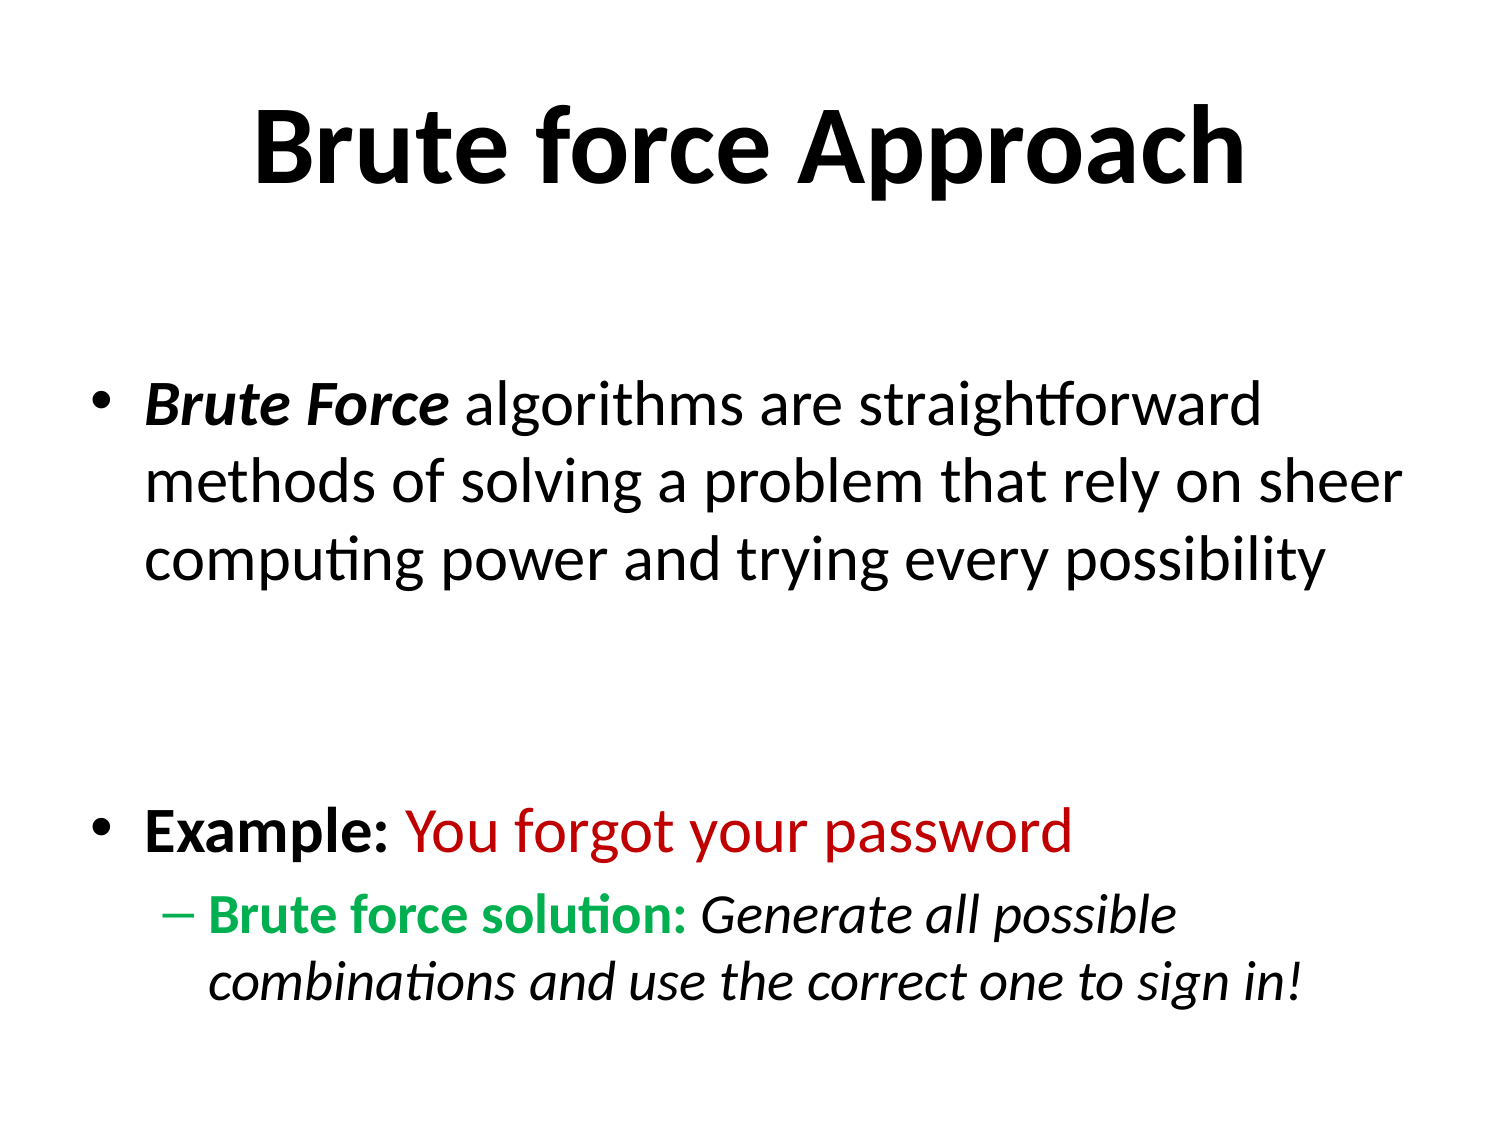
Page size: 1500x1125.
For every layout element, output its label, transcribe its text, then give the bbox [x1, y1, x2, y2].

title Brute force Approach [75, 45, 1425, 233]
list Brute Force algorithms are straightforward methods of solving a problem that rely on sheer computing power and trying every possibility Example: You forgot your password Brute force solution: Generate all possible combinations and use the correct one to sign in! [75, 262, 1463, 1025]
